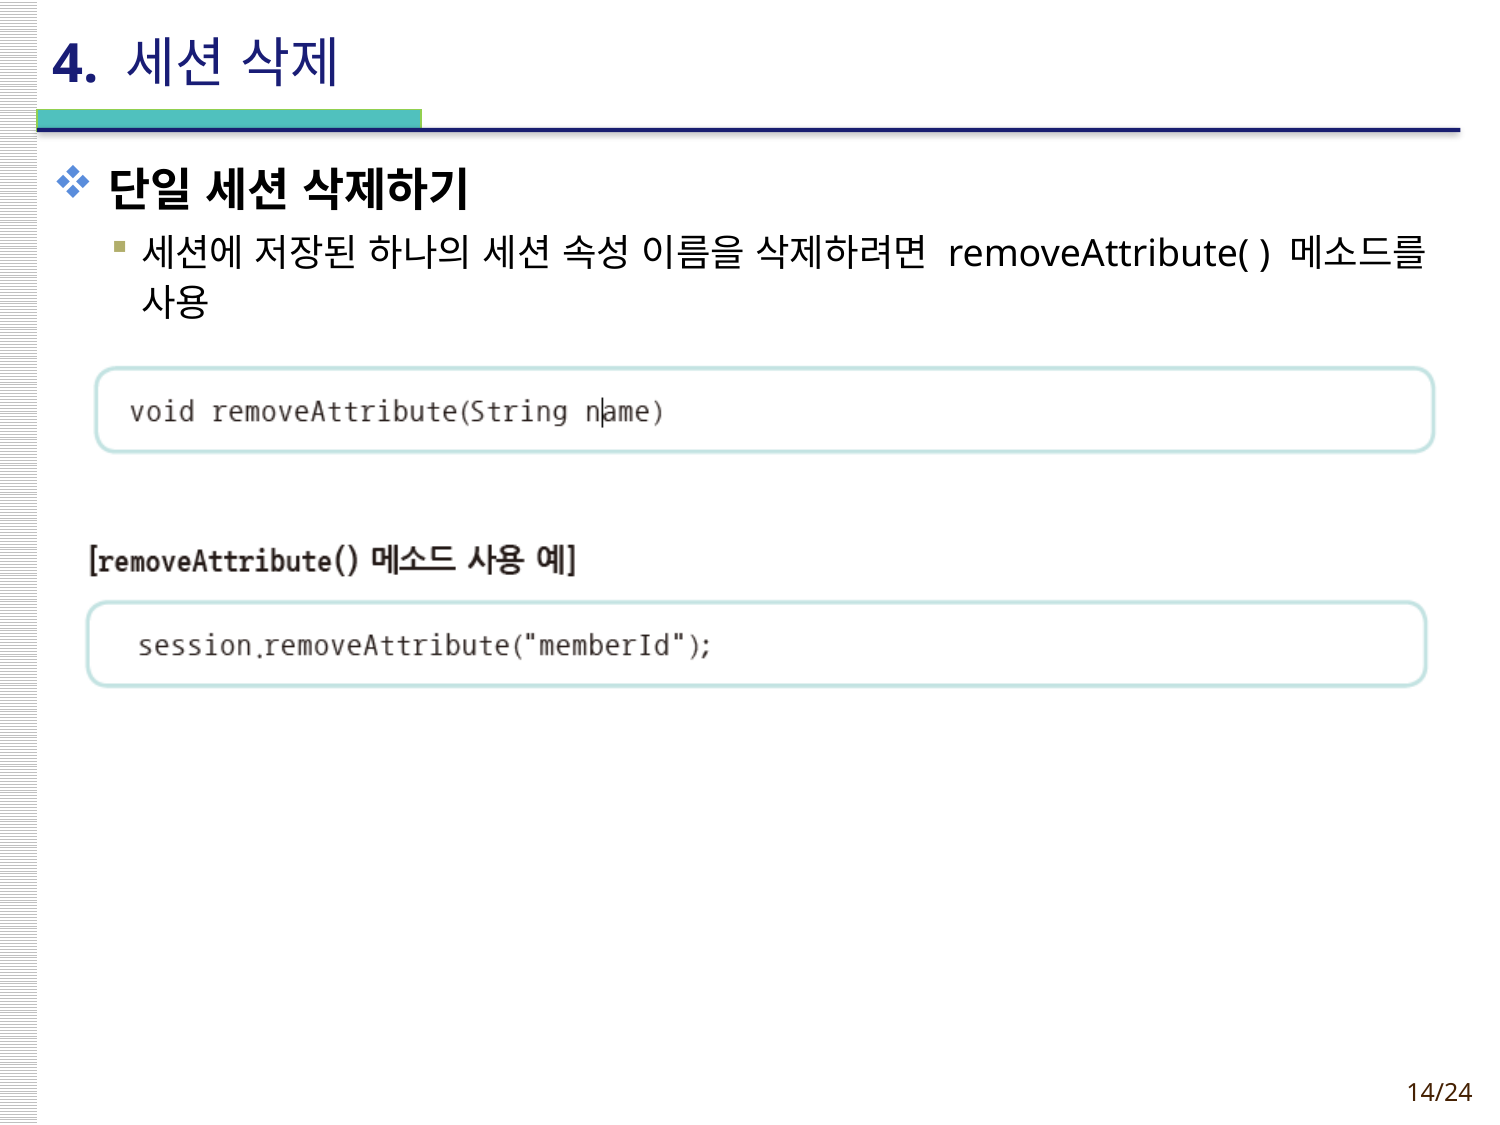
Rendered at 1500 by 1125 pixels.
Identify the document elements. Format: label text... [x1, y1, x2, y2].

list 단일 세션 삭제하기 세션에 저장된 하나의 세션 속성 이름을 삭제하려면 removeAttribute( ) 메소드를 사용 [37, 152, 1463, 1091]
title 4. 세션 삭제 [37, 13, 1278, 109]
picture [68, 534, 1440, 698]
picture [88, 360, 1440, 462]
